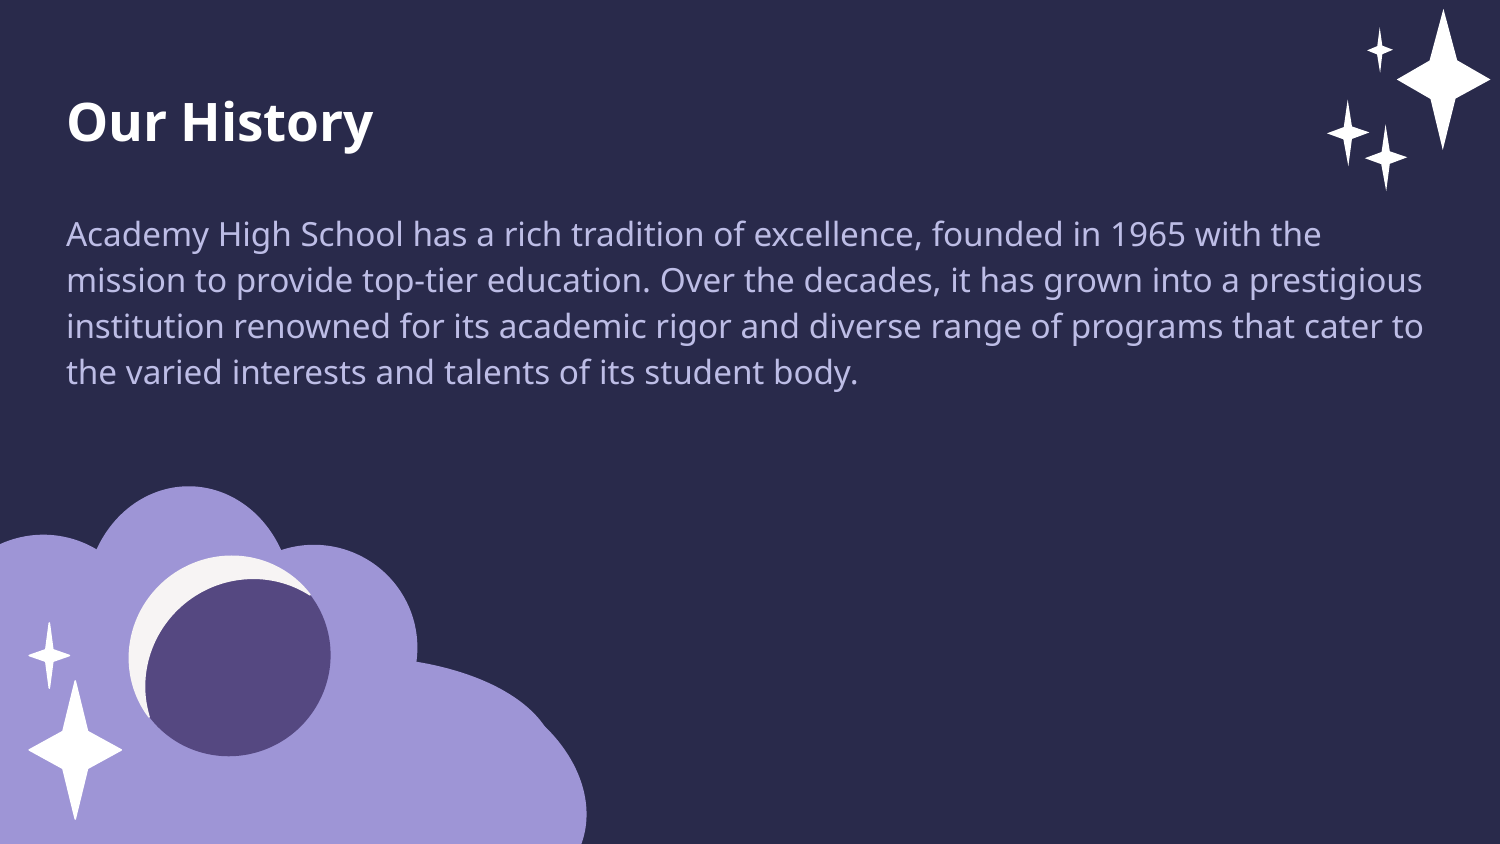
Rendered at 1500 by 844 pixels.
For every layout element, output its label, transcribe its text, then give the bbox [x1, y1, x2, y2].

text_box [1326, 8, 1491, 192]
text_box Our History [51, 72, 1321, 167]
text_box Academy High School has a rich tradition of excellence, founded in 1965 with the mission to provide top-tier education. Over the decades, it has grown into a prestigious institution renowned for its academic rigor and diverse range of programs that cater to the varied interests and talents of its student body. [51, 192, 1449, 465]
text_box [0, 486, 621, 844]
